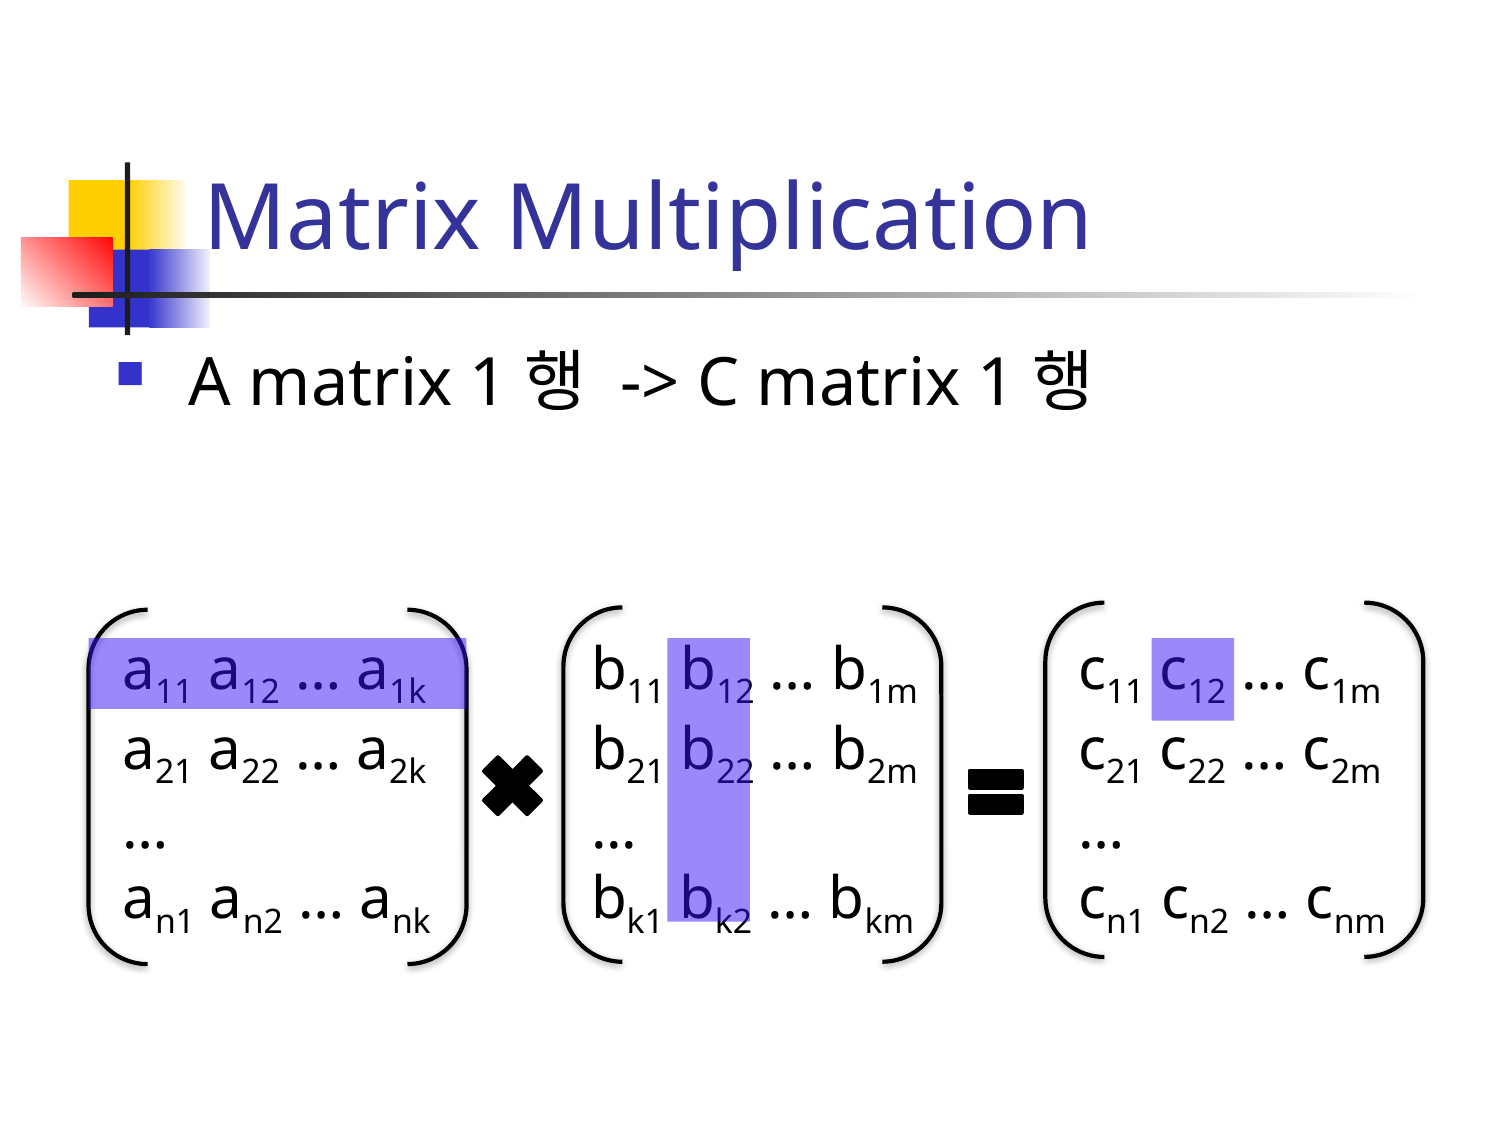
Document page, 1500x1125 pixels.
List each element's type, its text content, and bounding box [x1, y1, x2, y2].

text_box [561, 605, 944, 964]
text_box [665, 636, 752, 924]
text_box [1043, 600, 1426, 960]
text_box [86, 636, 469, 711]
text_box [482, 755, 543, 817]
list A matrix 1행 -> C matrix 1행 [100, 330, 1376, 1007]
text_box [96, 607, 459, 636]
text_box [86, 711, 469, 967]
text_box [968, 794, 1024, 815]
text_box [968, 769, 1024, 790]
text_box [1149, 636, 1236, 723]
title Matrix Multiplication [188, 34, 1468, 276]
